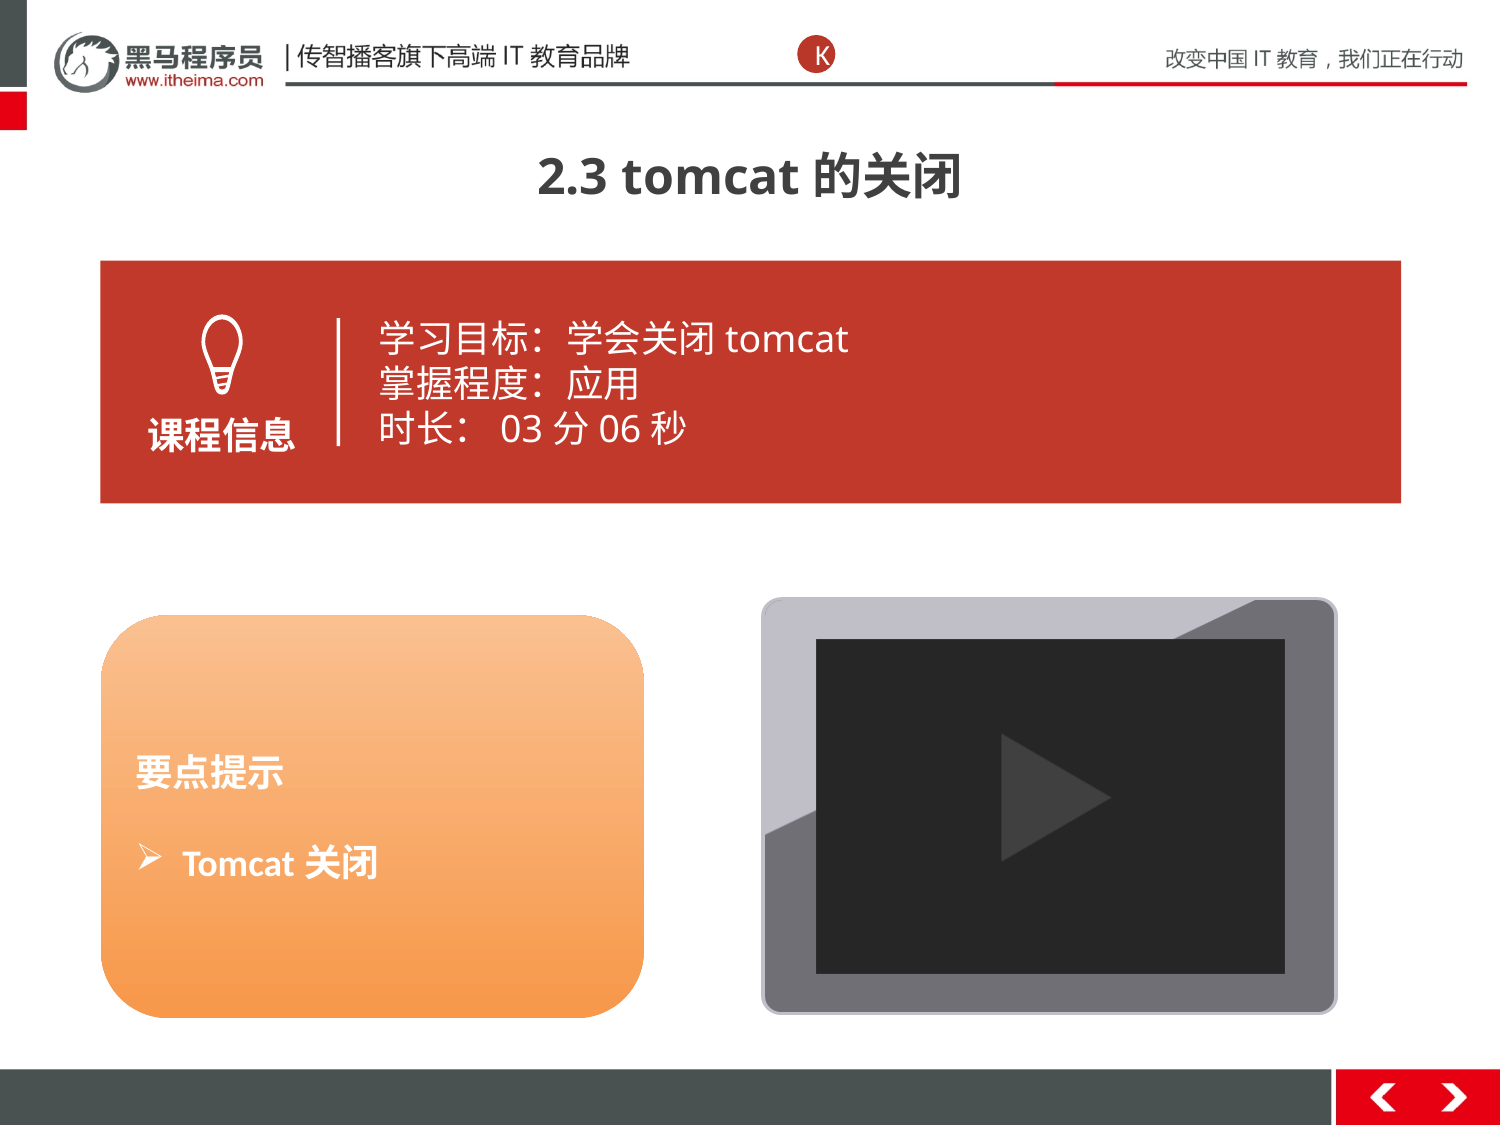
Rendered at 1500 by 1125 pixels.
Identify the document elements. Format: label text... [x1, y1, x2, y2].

text_box K [795, 32, 838, 76]
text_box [130, 314, 314, 466]
text_box [98, 258, 1403, 505]
picture [0, 0, 1500, 137]
text_box [335, 316, 342, 448]
text_box 要点提示 Tomcat关闭 [100, 615, 644, 1019]
picture [0, 209, 1500, 1125]
text_box 学习目标：学会关闭tomcat 掌握程度：应用 时长：03分06秒 [363, 307, 1433, 458]
text_box 2.3 tomcat的关闭 [0, 137, 1500, 209]
